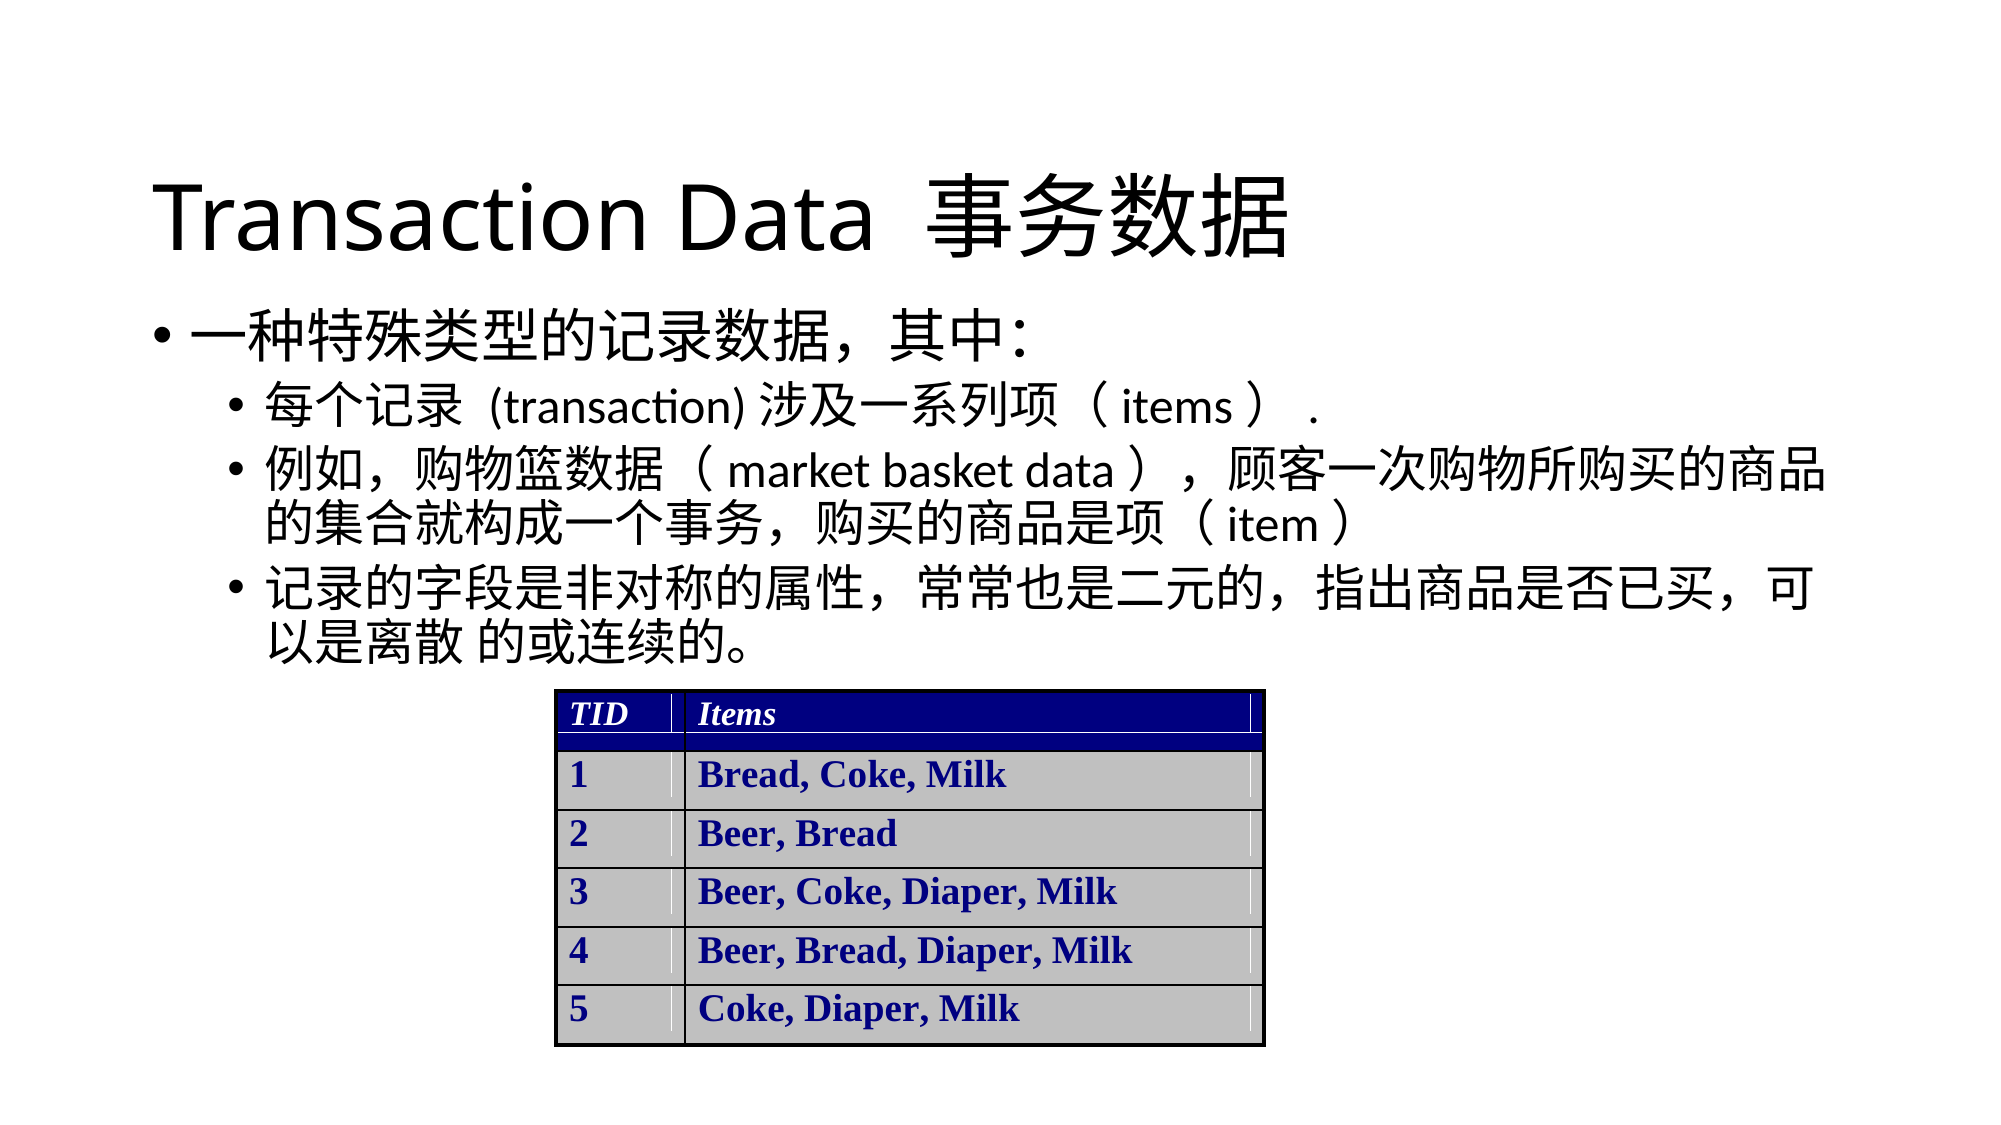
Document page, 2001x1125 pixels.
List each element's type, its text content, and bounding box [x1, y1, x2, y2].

list 一种特殊类型的记录数据，其中： 每个记录 (transaction)涉及一系列项（items）. 例如，购物篮数据（market basket data），顾客一次购物所购买的商品的集合就构成一个事务，购买的商品是项（item） 记录的字段是非对称的属性，常常也是二元的，指出商品是否已买，可以是离散 的或连续的。 [137, 299, 1863, 1014]
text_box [537, 689, 1275, 1076]
title Transaction Data 事务数据 [137, 59, 1863, 278]
